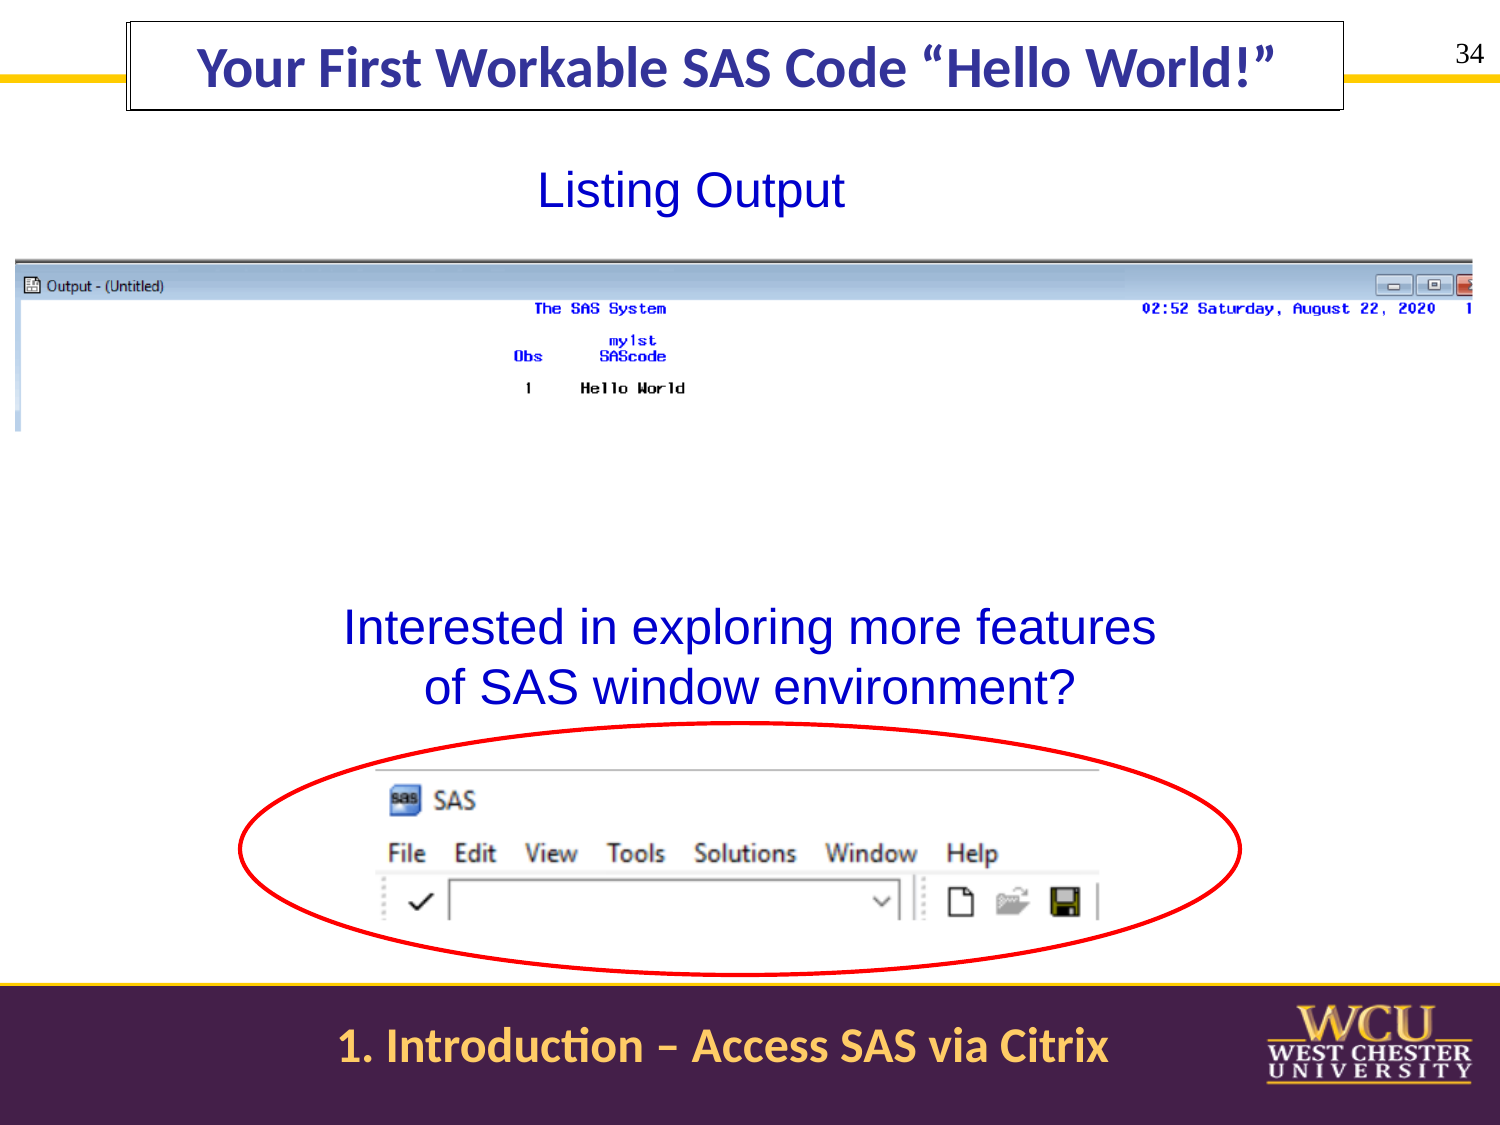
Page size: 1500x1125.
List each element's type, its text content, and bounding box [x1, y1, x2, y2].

text_box Your First Workable SAS Code “Hello World!” [130, 21, 1344, 110]
title Your First Workable SAS Code “Hello World!” [126, 22, 1340, 111]
text_box [237, 721, 1243, 978]
text_box Listing Output [211, 149, 1172, 225]
picture [0, 986, 1500, 1125]
picture [373, 768, 1101, 922]
picture [13, 257, 1473, 432]
text_box Interested in exploring more features of SAS window environment? [318, 586, 1182, 722]
slide_number 34 [1344, 26, 1500, 105]
